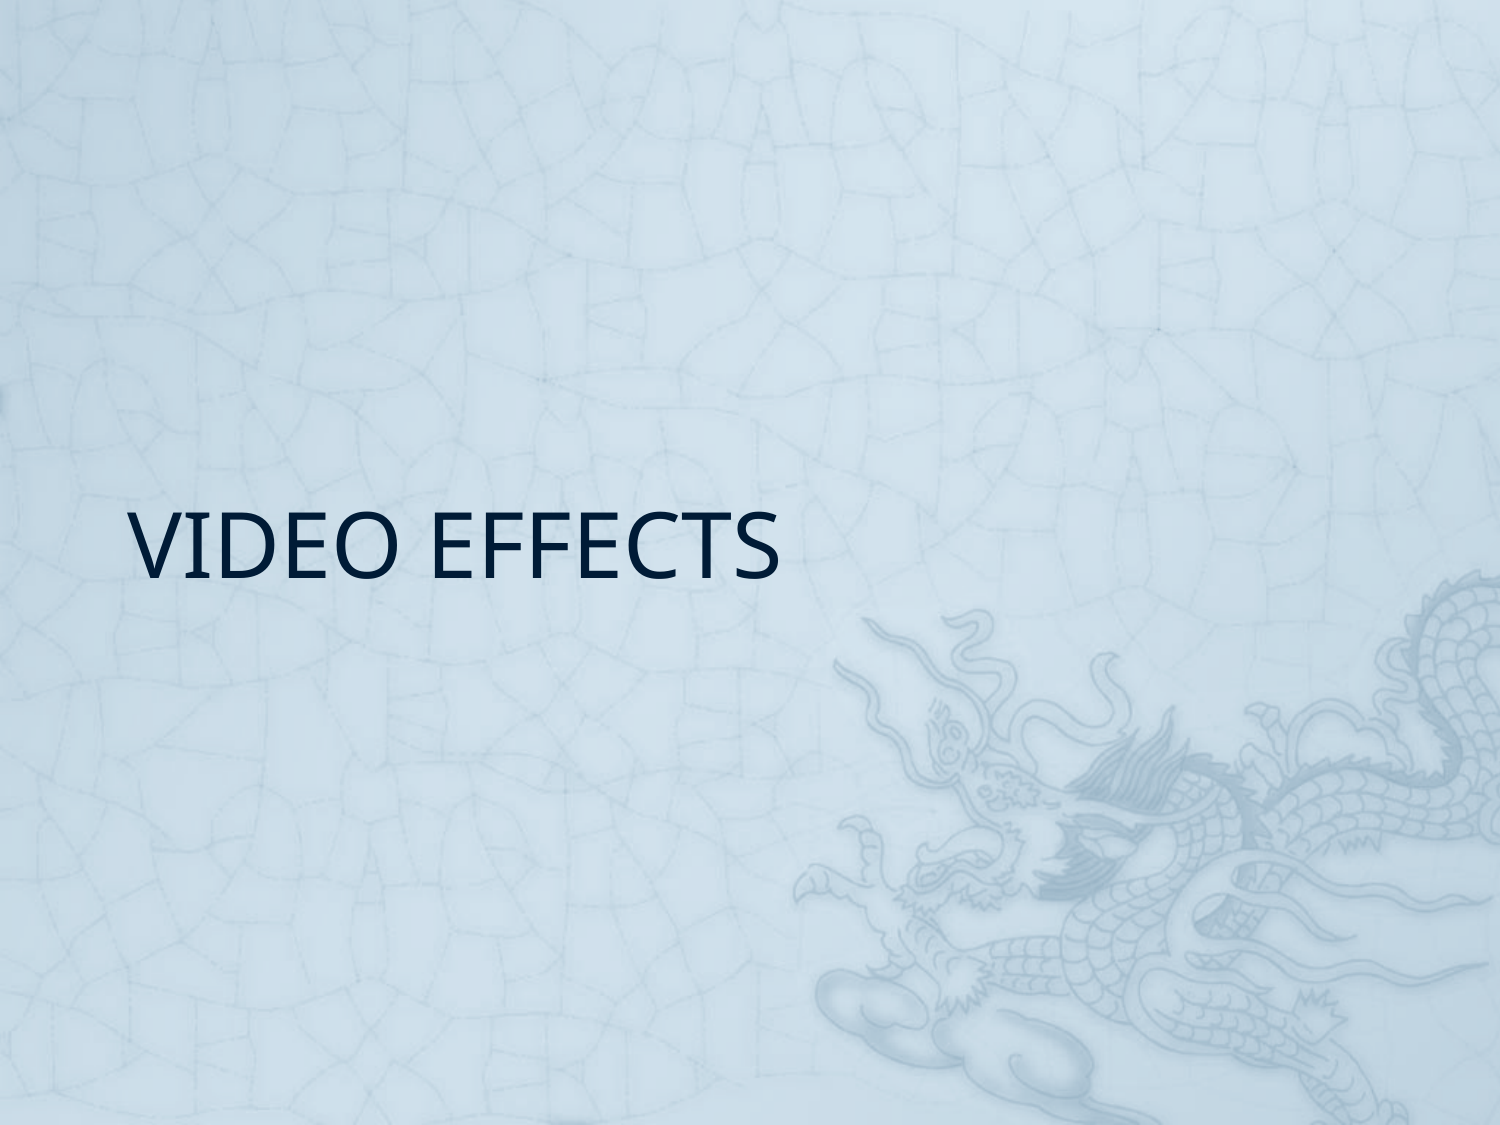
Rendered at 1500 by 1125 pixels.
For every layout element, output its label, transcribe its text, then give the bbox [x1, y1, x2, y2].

title Video Effects [112, 479, 1388, 704]
